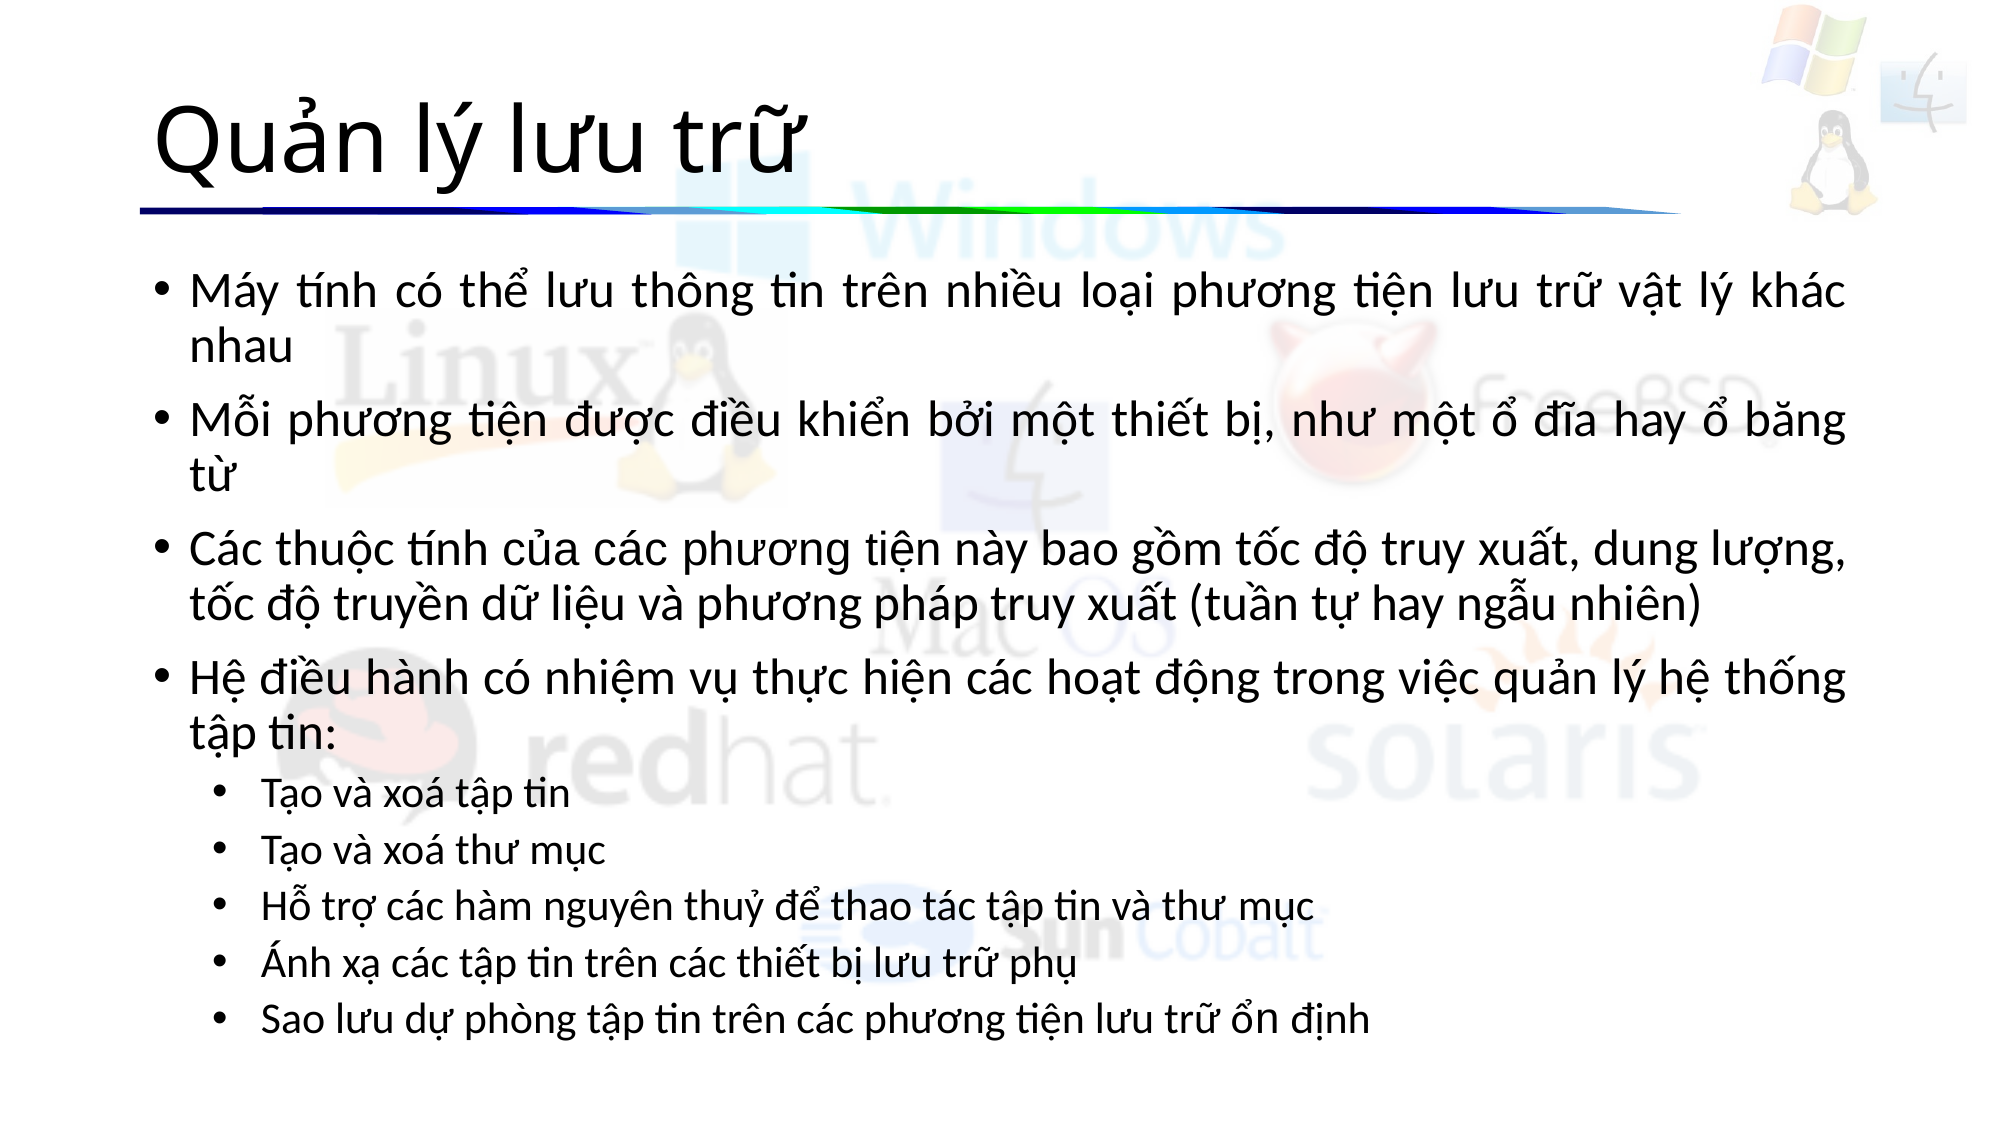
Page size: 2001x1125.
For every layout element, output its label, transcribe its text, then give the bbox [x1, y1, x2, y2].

title Quản lý lưu trữ [137, 59, 1863, 226]
list Máy tính có thể lưu thông tin trên nhiều loại phương tiện lưu trữ vật lý khác nhau Mỗi phương tiện được điều khiển bởi một thiết bị, như một ổ đĩa hay ổ băng từ Các thuộc tính của các phương tiện này bao gồm tốc độ truy xuất, dung lượng, tốc độ truyền dữ liệu và phương pháp truy xuất (tuần tự hay ngẫu nhiên) Hệ điều hành có nhiệm vụ thực hiện các hoạt động trong việc quản lý hệ thống tập tin: Tạo và xoá tập tin Tạo và xoá thư mục Hỗ trợ các hàm nguyên thuỷ để thao tác tập tin và thư mục Ánh xạ các tập tin trên các thiết bị lưu trữ phụ Sao lưu dự phòng tập tin trên các phương tiện lưu trữ ổn định [138, 255, 1864, 1055]
